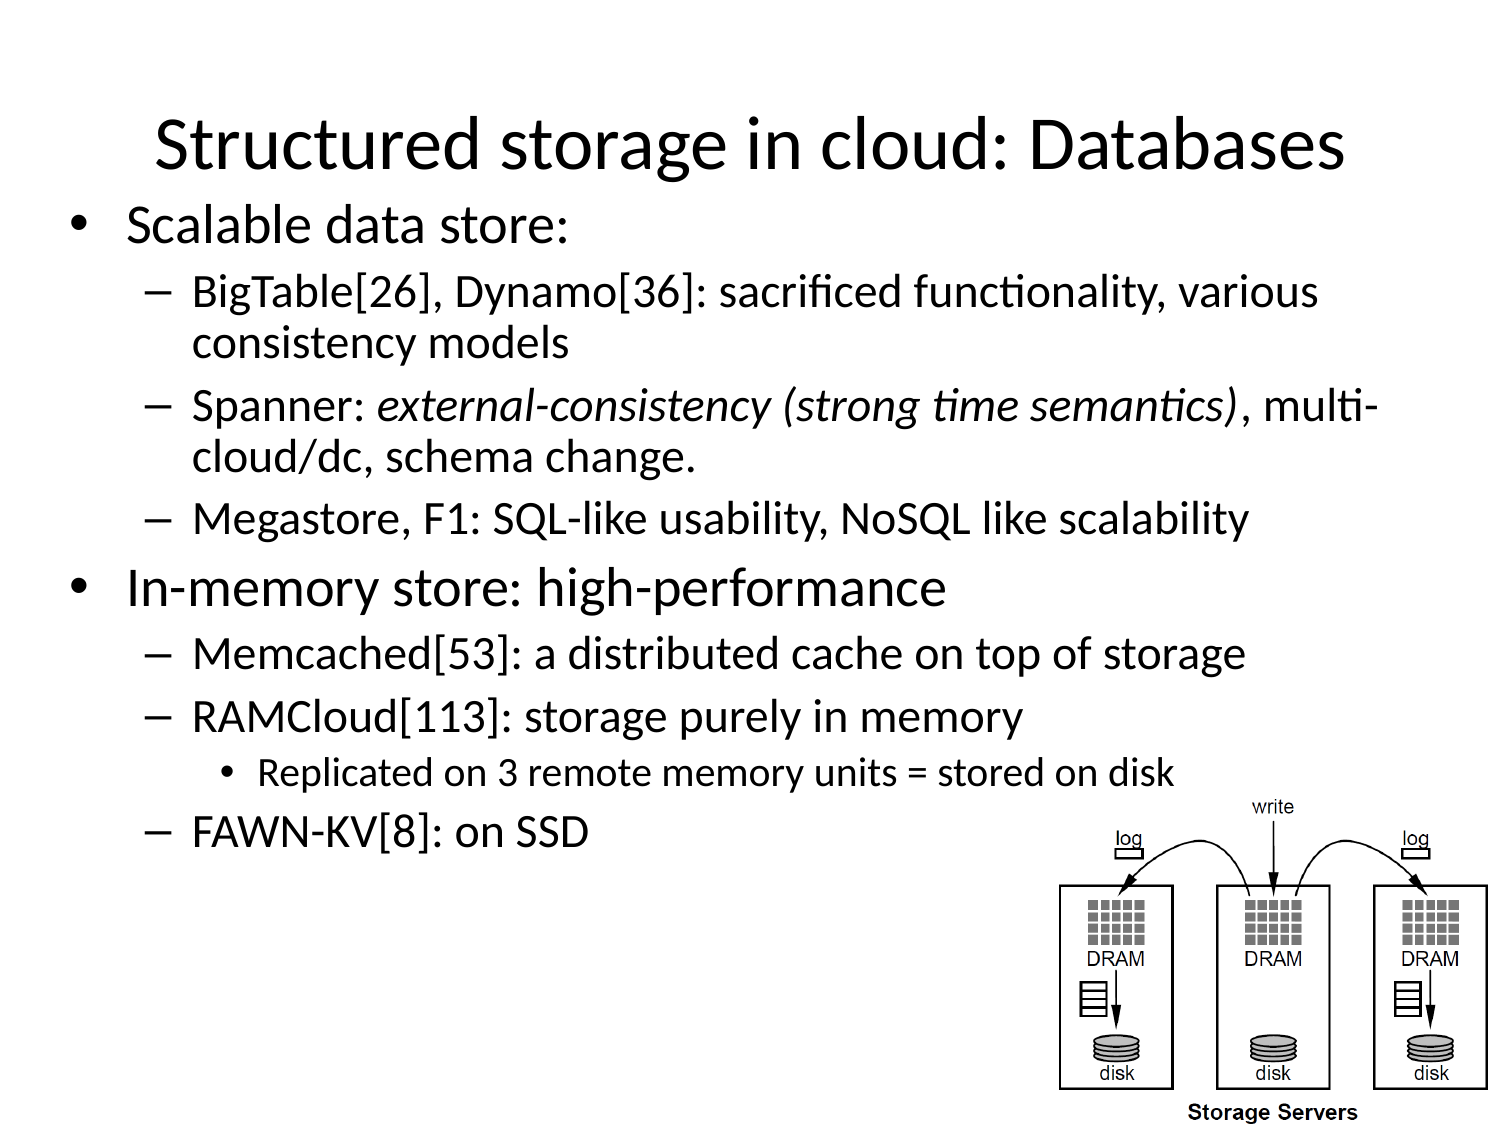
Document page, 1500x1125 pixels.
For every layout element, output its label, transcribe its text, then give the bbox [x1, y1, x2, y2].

picture [1037, 793, 1500, 1125]
title Structured storage in cloud: Databases [74, 44, 1426, 234]
list Scalable data store: BigTable[26], Dynamo[36]: sacrificed functionality, various consistency models Spanner: external-consistency (strong time semantics), multi-cloud/dc, schema change. Megastore, F1: SQL-like usability, NoSQL like scalability In-memory store: high-performance Memcached[53]: a distributed cache on top of storage RAMCloud[113]: storage purely in memory Replicated on 3 remote memory units = stored on disk FAWN-KV[8]: on SSD [61, 186, 1413, 931]
